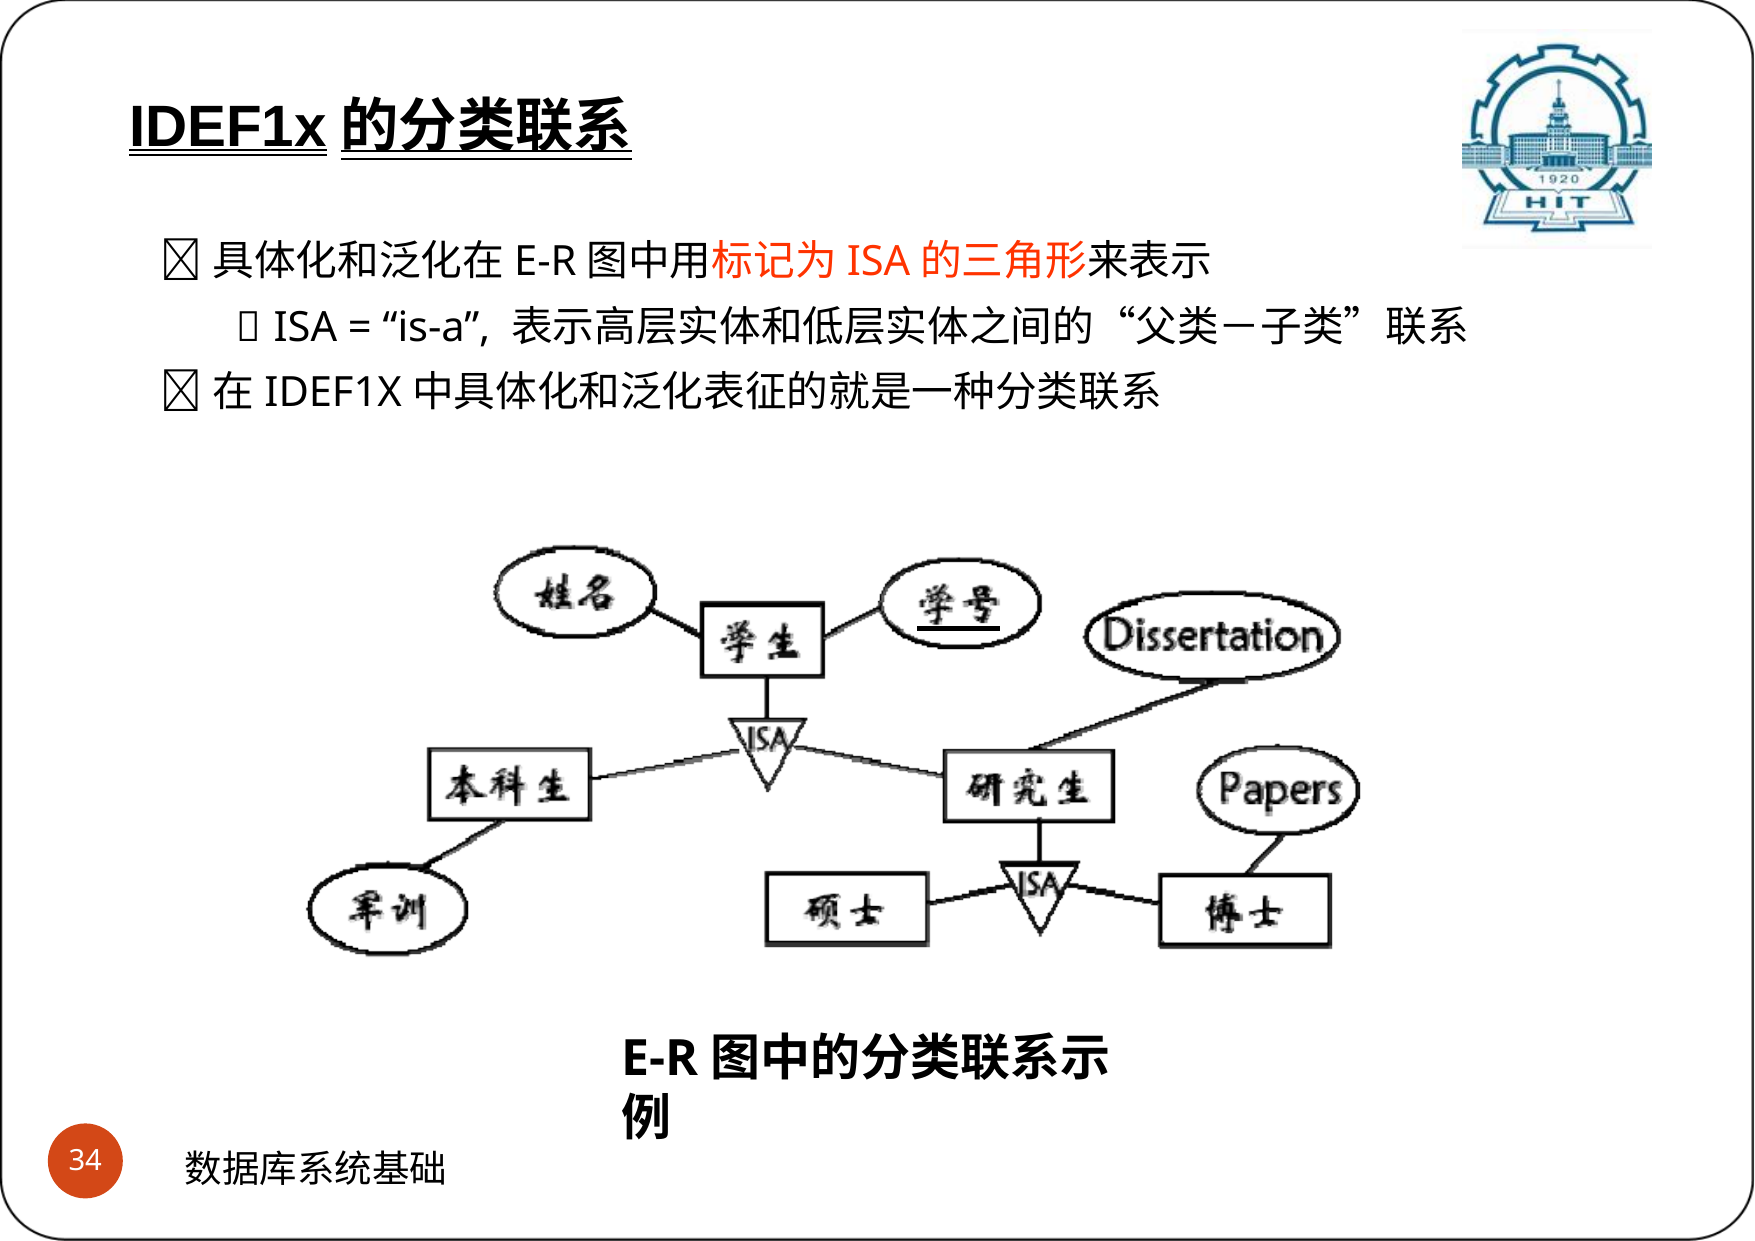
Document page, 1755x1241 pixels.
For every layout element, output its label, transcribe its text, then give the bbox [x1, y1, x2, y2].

text_box IDEF1x的分类联系 [114, 80, 1232, 168]
text_box E-R图中的分类联系示例 [619, 1025, 1160, 1146]
title IDEF1x的分类联系 (3)泛化与具体化 [47, 42, 1353, 250]
text_box 具体化和泛化在E-R图中用标记为ISA的三角形来表示  ISA = “is-a”, 表示高层实体和低层实体之间的“父类－子类”联系 在IDEF1X中具体化和泛化表征的就是一种分类联系 [158, 234, 1545, 415]
picture [0, 0, 1755, 1241]
text_box [301, 540, 1366, 960]
